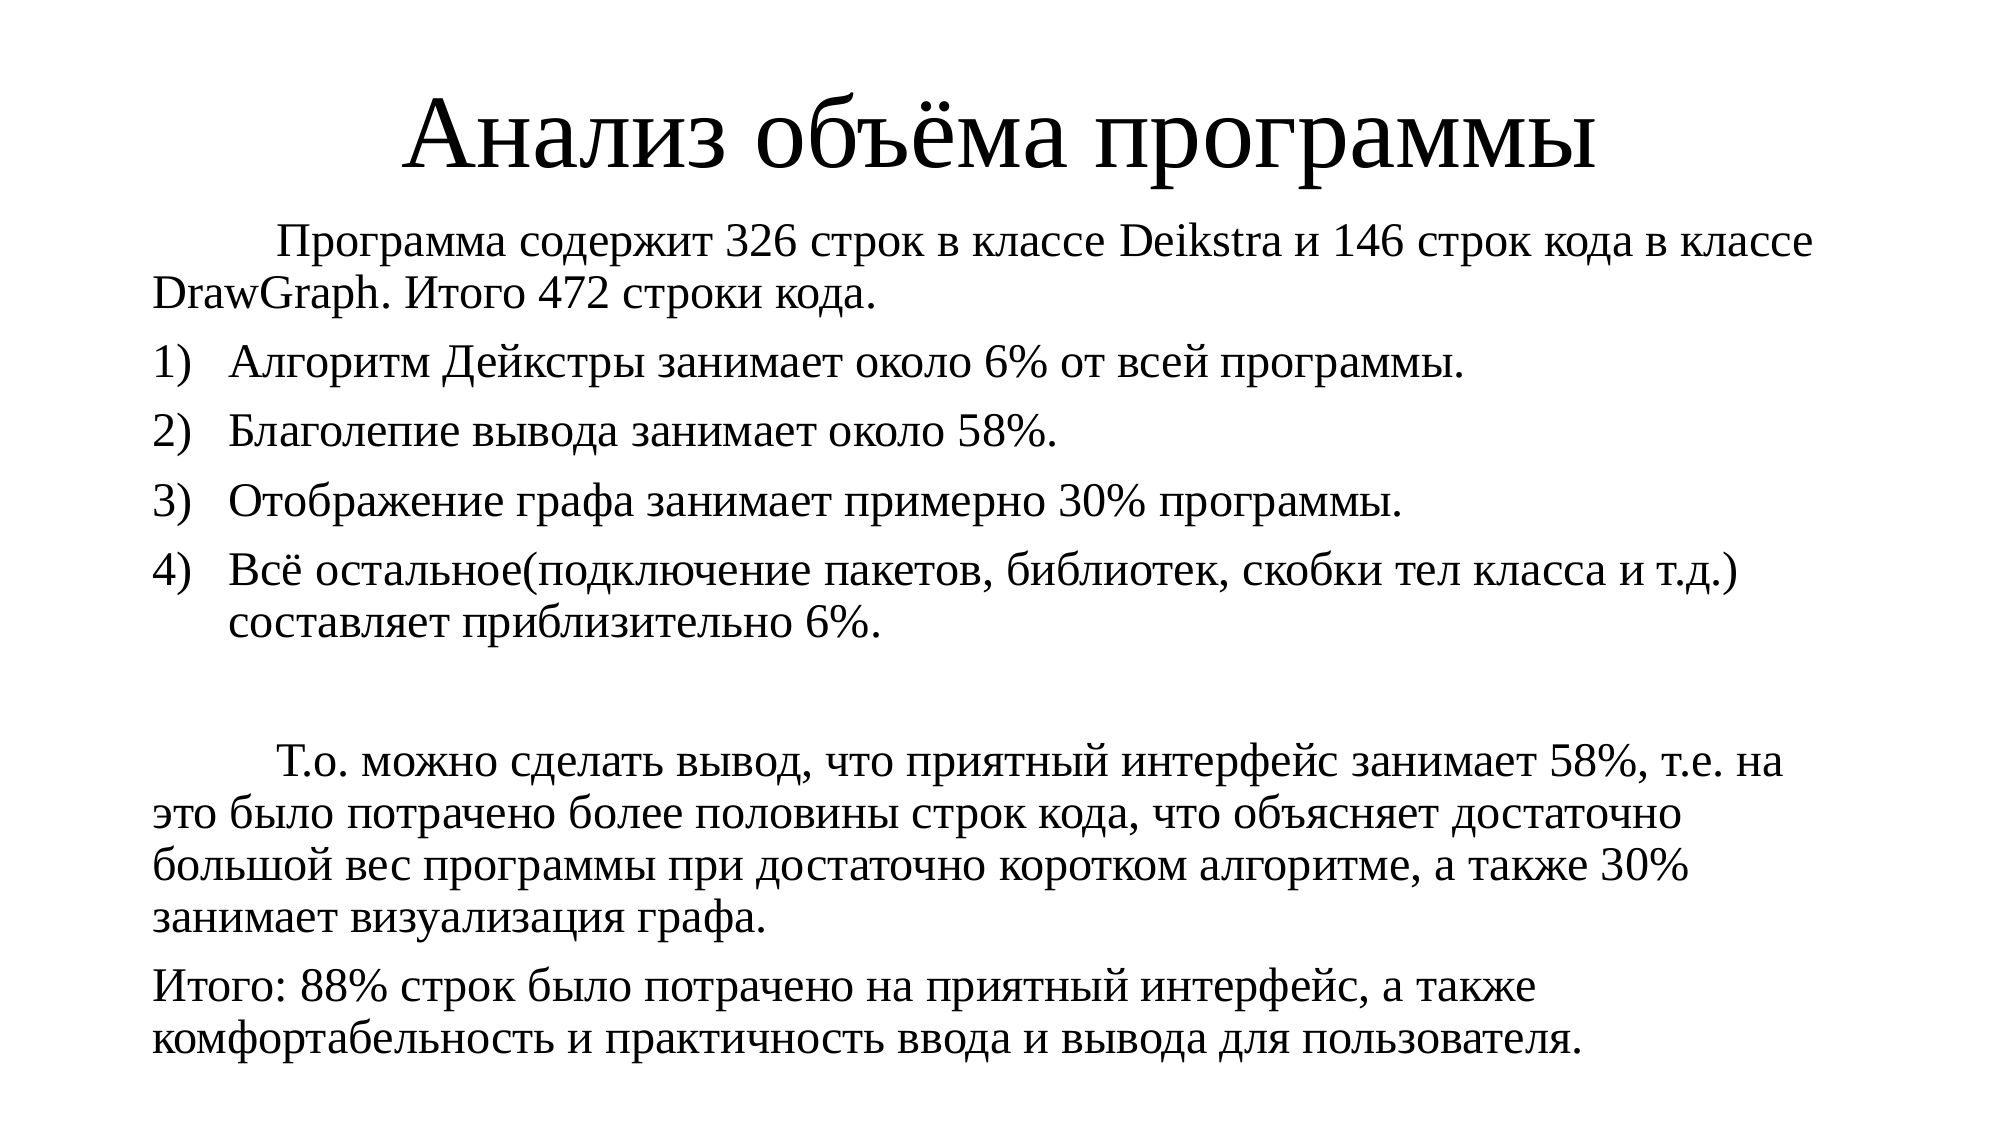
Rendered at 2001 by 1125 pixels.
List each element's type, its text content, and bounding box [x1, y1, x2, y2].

list Программа содержит 326 строк в классе Deikstra и 146 строк кода в классе DrawGraph. Итого 472 строки кода. Алгоритм Дейкстры занимает около 6% от всей программы. Благолепие вывода занимает около 58%. Отображение графа занимает примерно 30% программы. Всё остальное(подключение пакетов, библиотек, скобки тел класса и т.д.) составляет приблизительно 6%. Т.о. можно сделать вывод, что приятный интерфейс занимает 58%, т.е. на это было потрачено более половины строк кода, что объясняет достаточно большой вес программы при достаточно коротком алгоритме, а также 30% занимает визуализация графа. Итого: 88% строк было потрачено на приятный интерфейс, а также комфортабельность и практичность ввода и вывода для пользователя. [137, 206, 1863, 1082]
title Анализ объёма программы [137, 59, 1863, 206]
